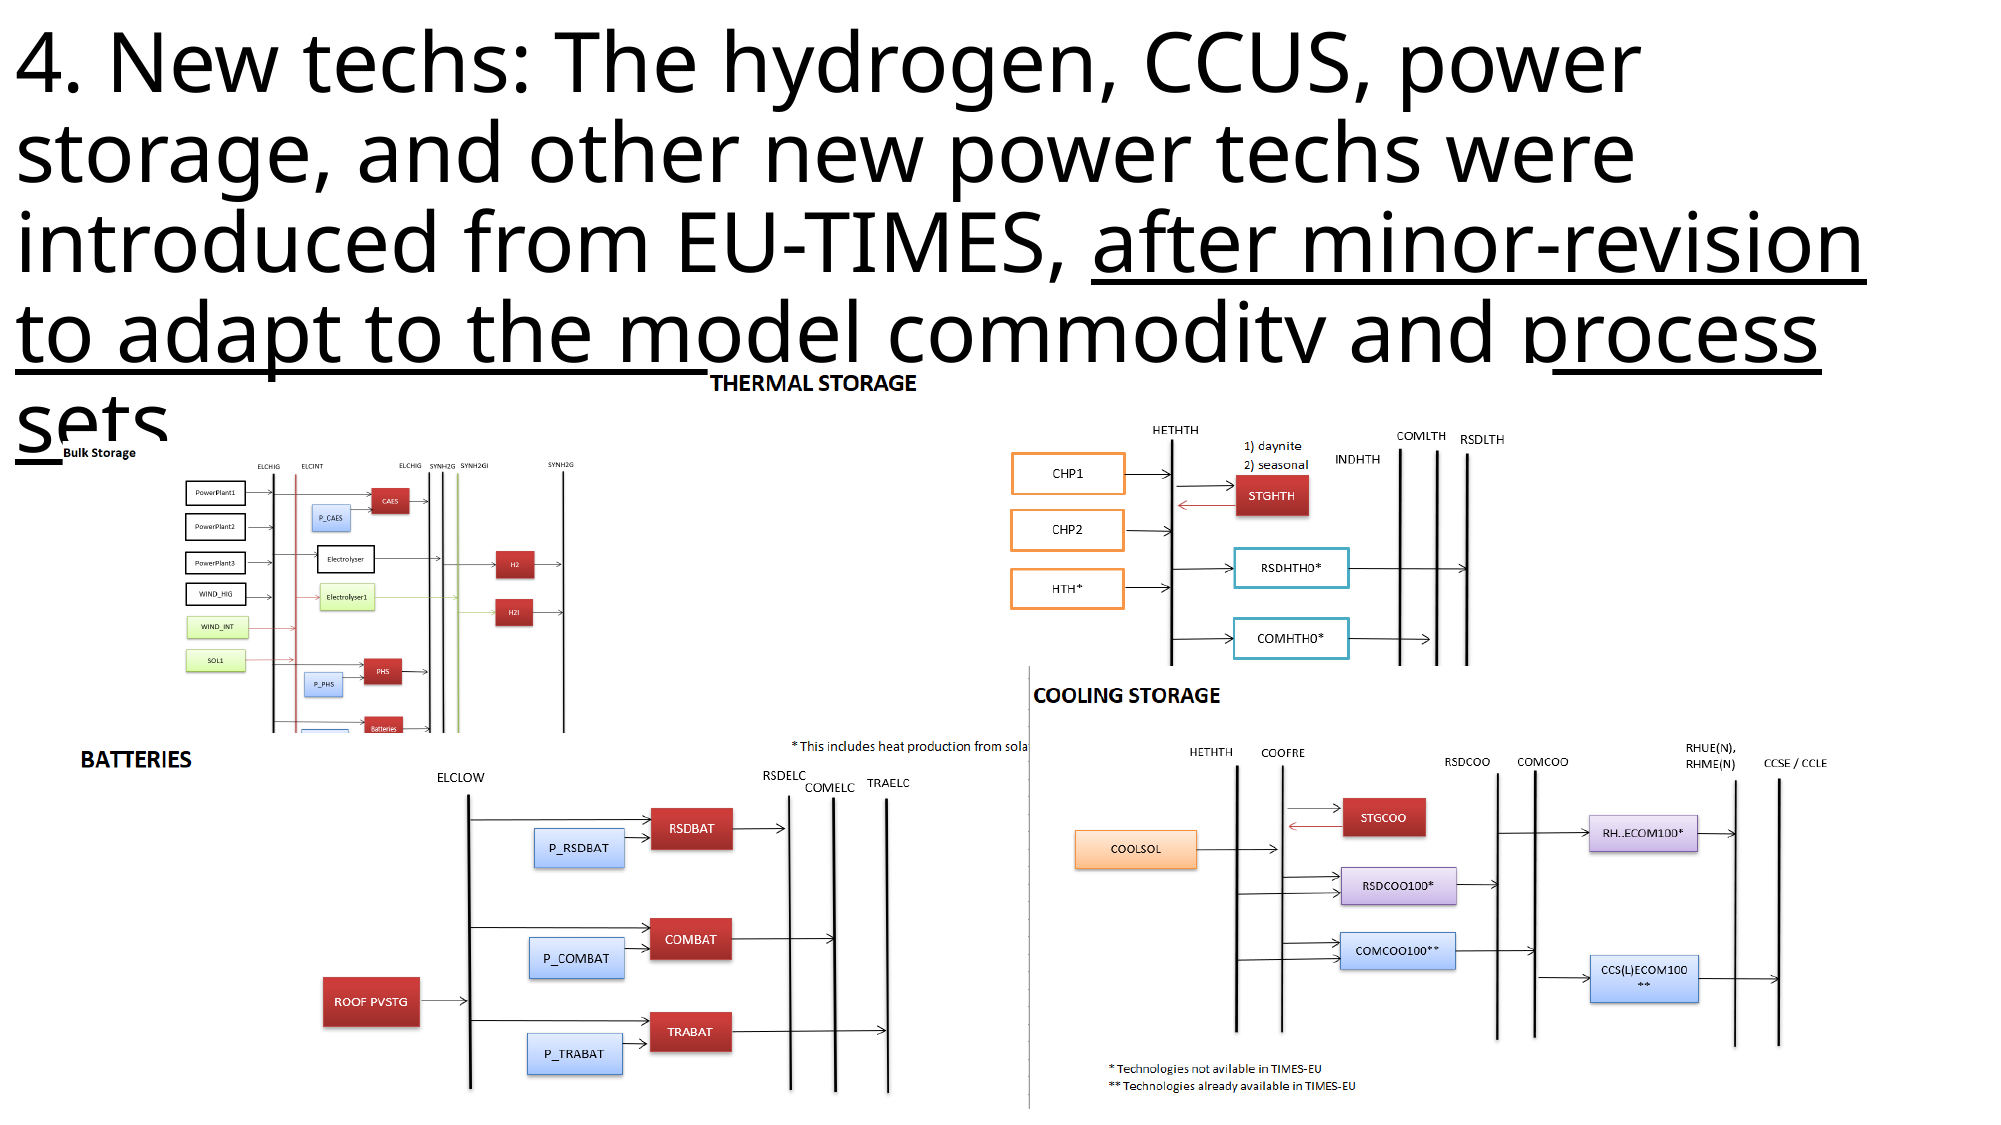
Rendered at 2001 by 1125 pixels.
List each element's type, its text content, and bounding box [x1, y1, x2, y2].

title 4. New techs: The hydrogen, CCUS, power storage, and other new power techs were introduced from EU-TIMES, after minor-revision to adapt to the model commodity and process sets [0, 0, 1967, 563]
picture [62, 363, 1858, 1109]
